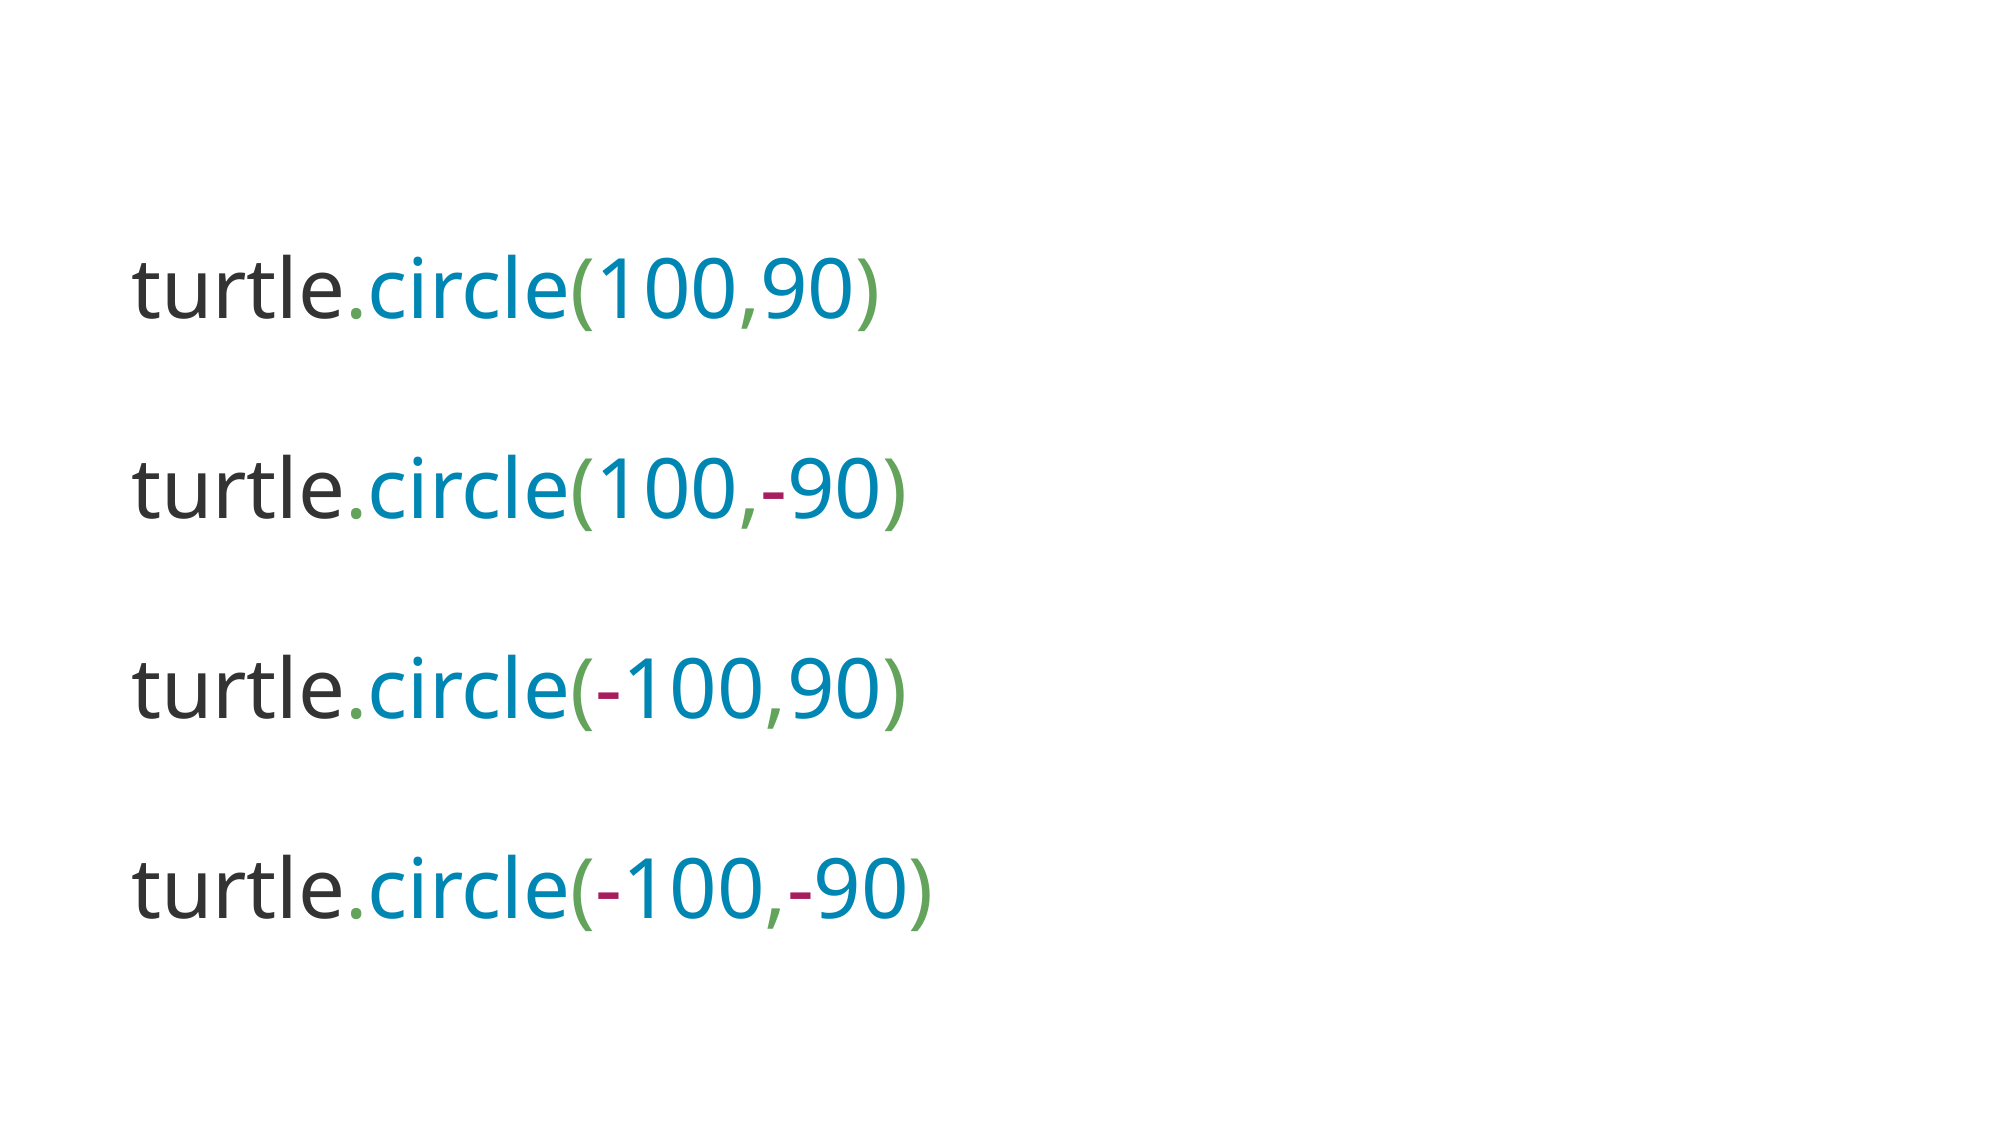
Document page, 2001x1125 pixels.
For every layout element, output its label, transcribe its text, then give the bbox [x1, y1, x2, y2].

text_box turtle.circle(100,90) turtle.circle(100,-90) turtle.circle(-100,90) turtle.circle(-100,-90) [116, 127, 1117, 943]
